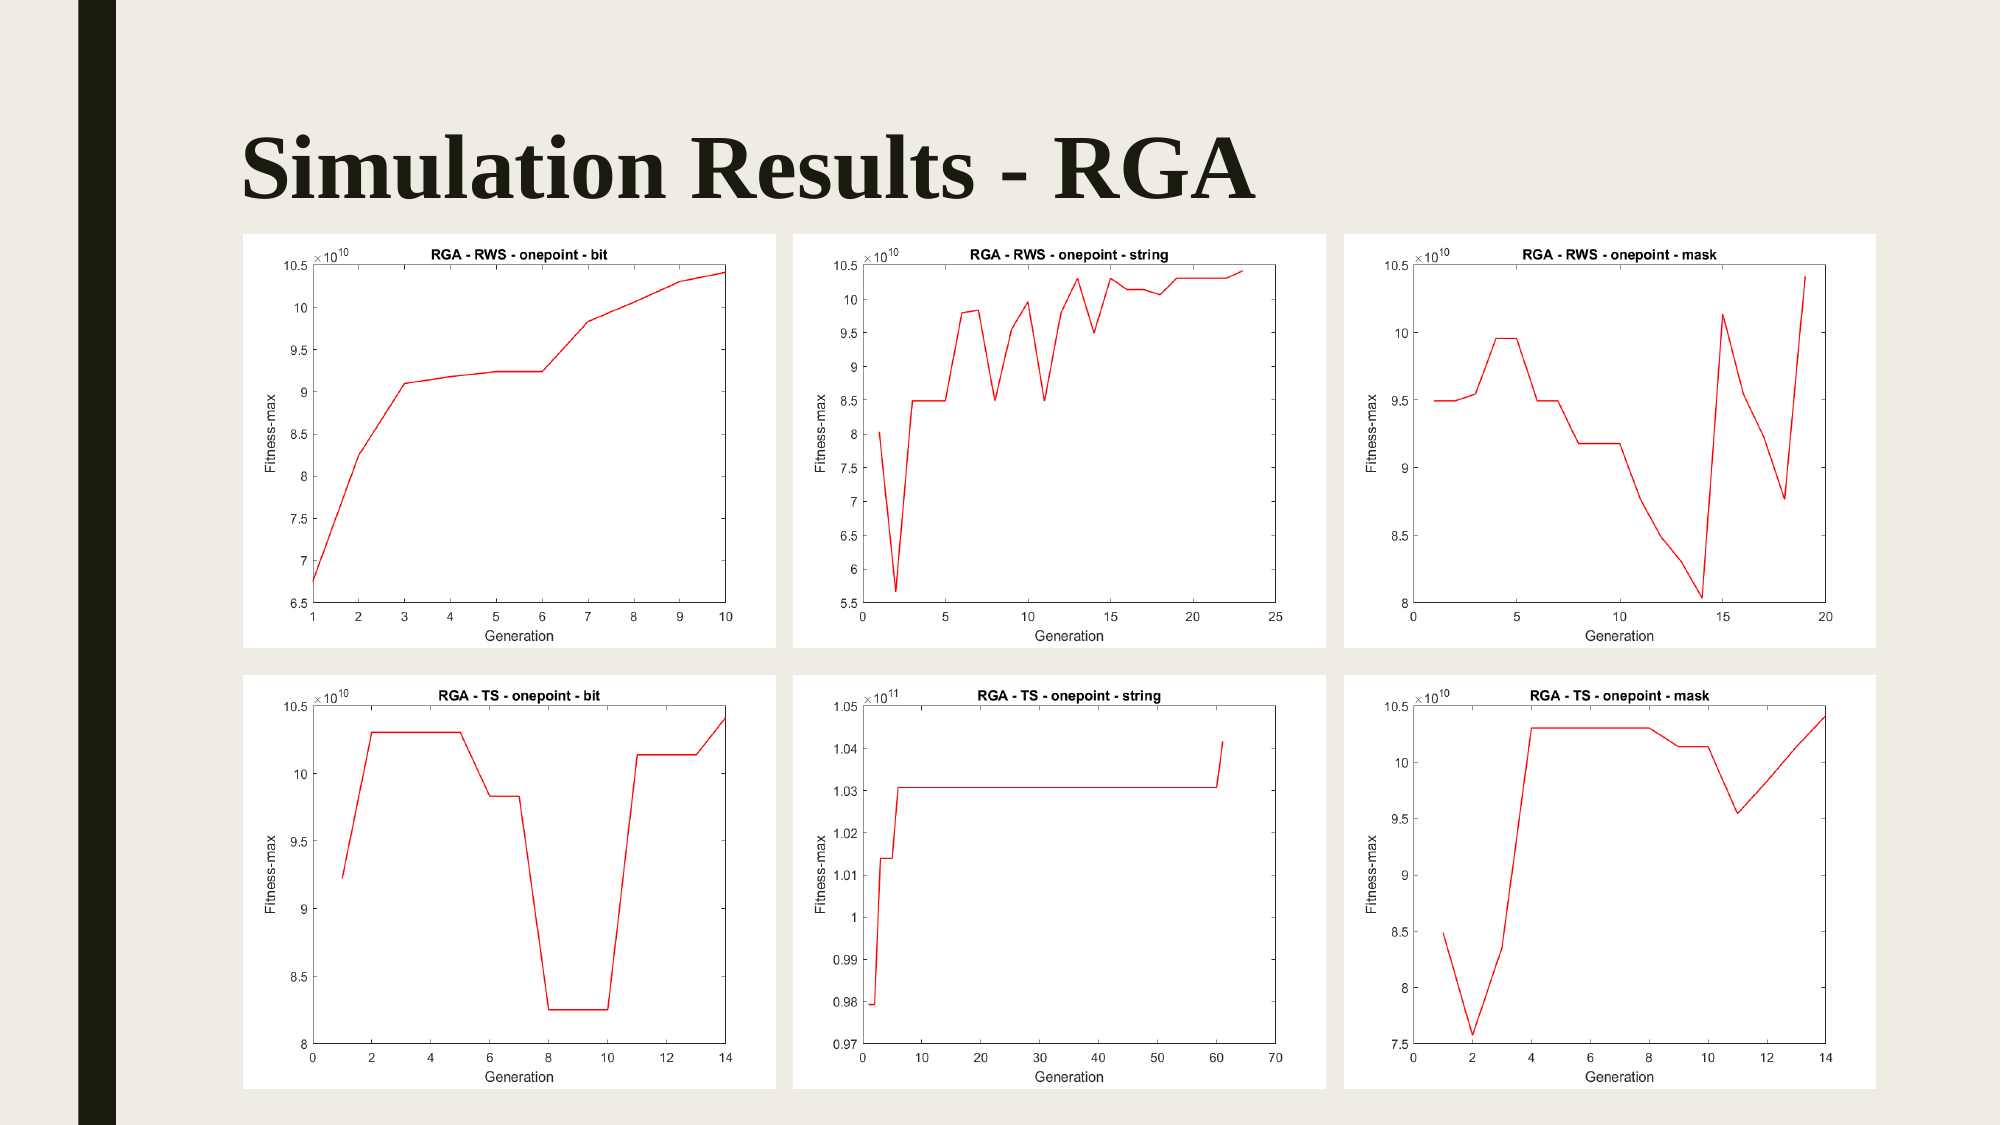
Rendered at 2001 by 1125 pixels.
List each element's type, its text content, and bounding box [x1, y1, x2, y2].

picture [1344, 234, 1876, 648]
title Simulation Results - RGA [225, 112, 1800, 357]
picture [243, 675, 776, 1090]
picture [793, 234, 1326, 648]
picture [793, 675, 1326, 1090]
picture [243, 234, 776, 648]
picture [1344, 675, 1876, 1090]
